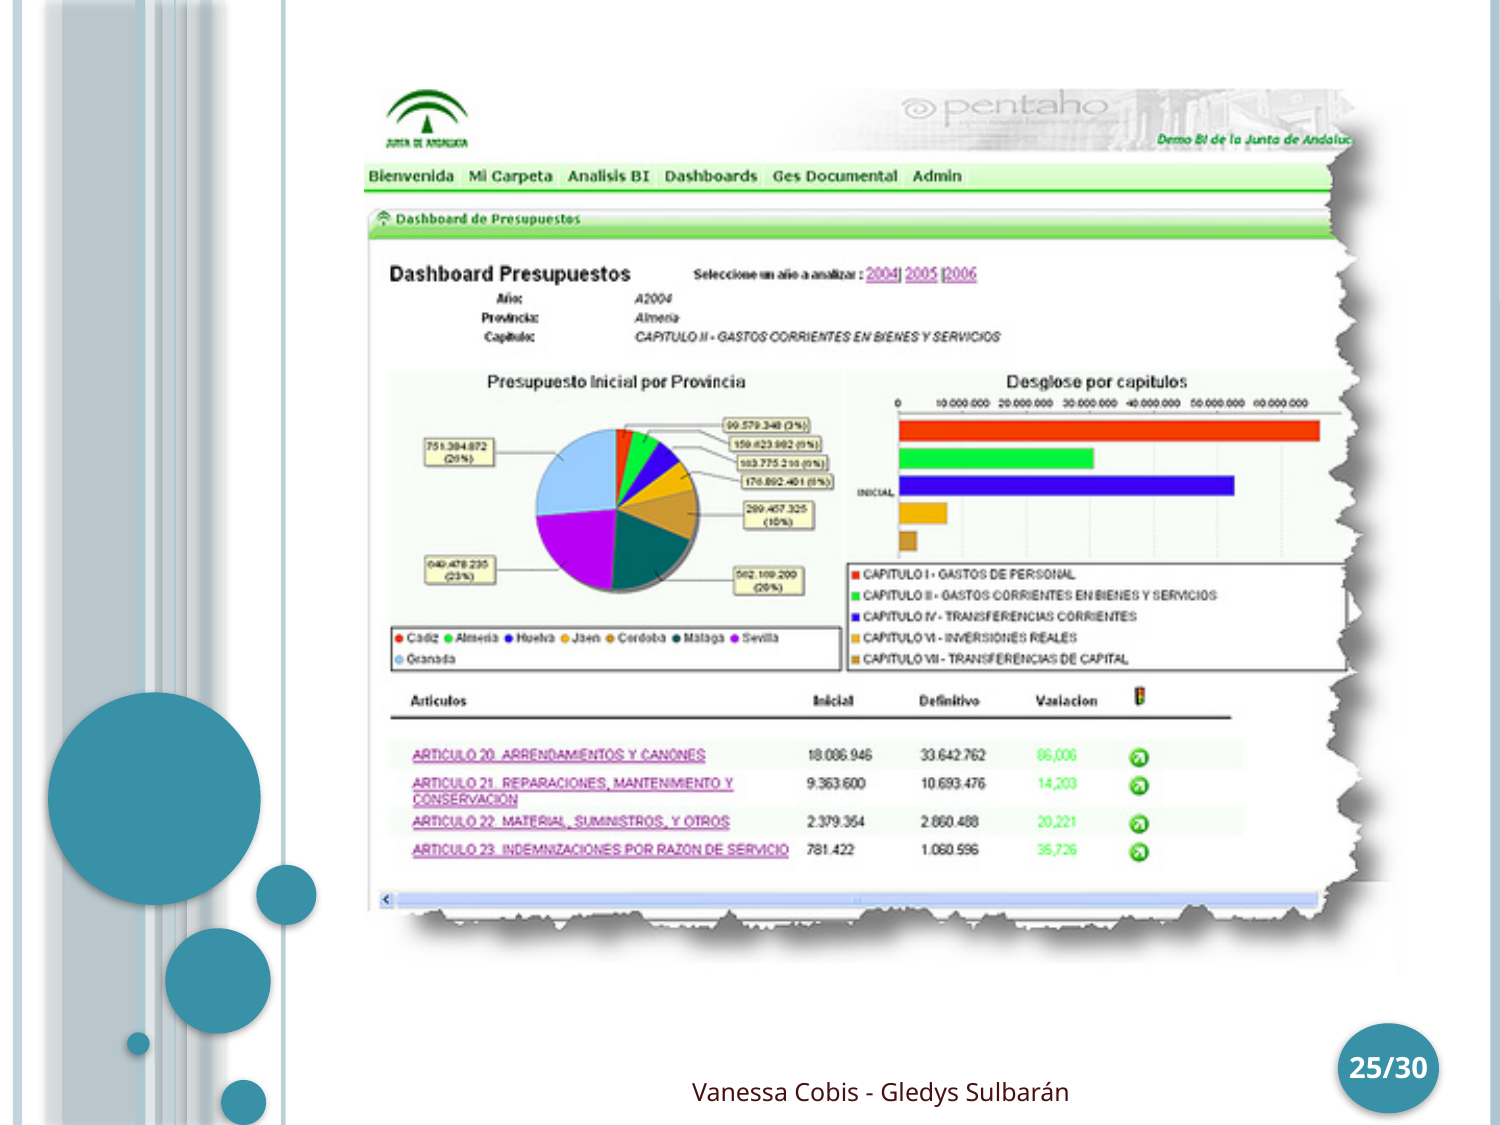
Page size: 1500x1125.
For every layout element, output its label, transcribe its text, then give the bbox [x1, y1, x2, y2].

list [363, 87, 1407, 974]
footer Vanessa Cobis - Gledys Sulbarán [677, 1061, 1137, 1125]
slide_number 25/30 [1324, 1026, 1454, 1112]
